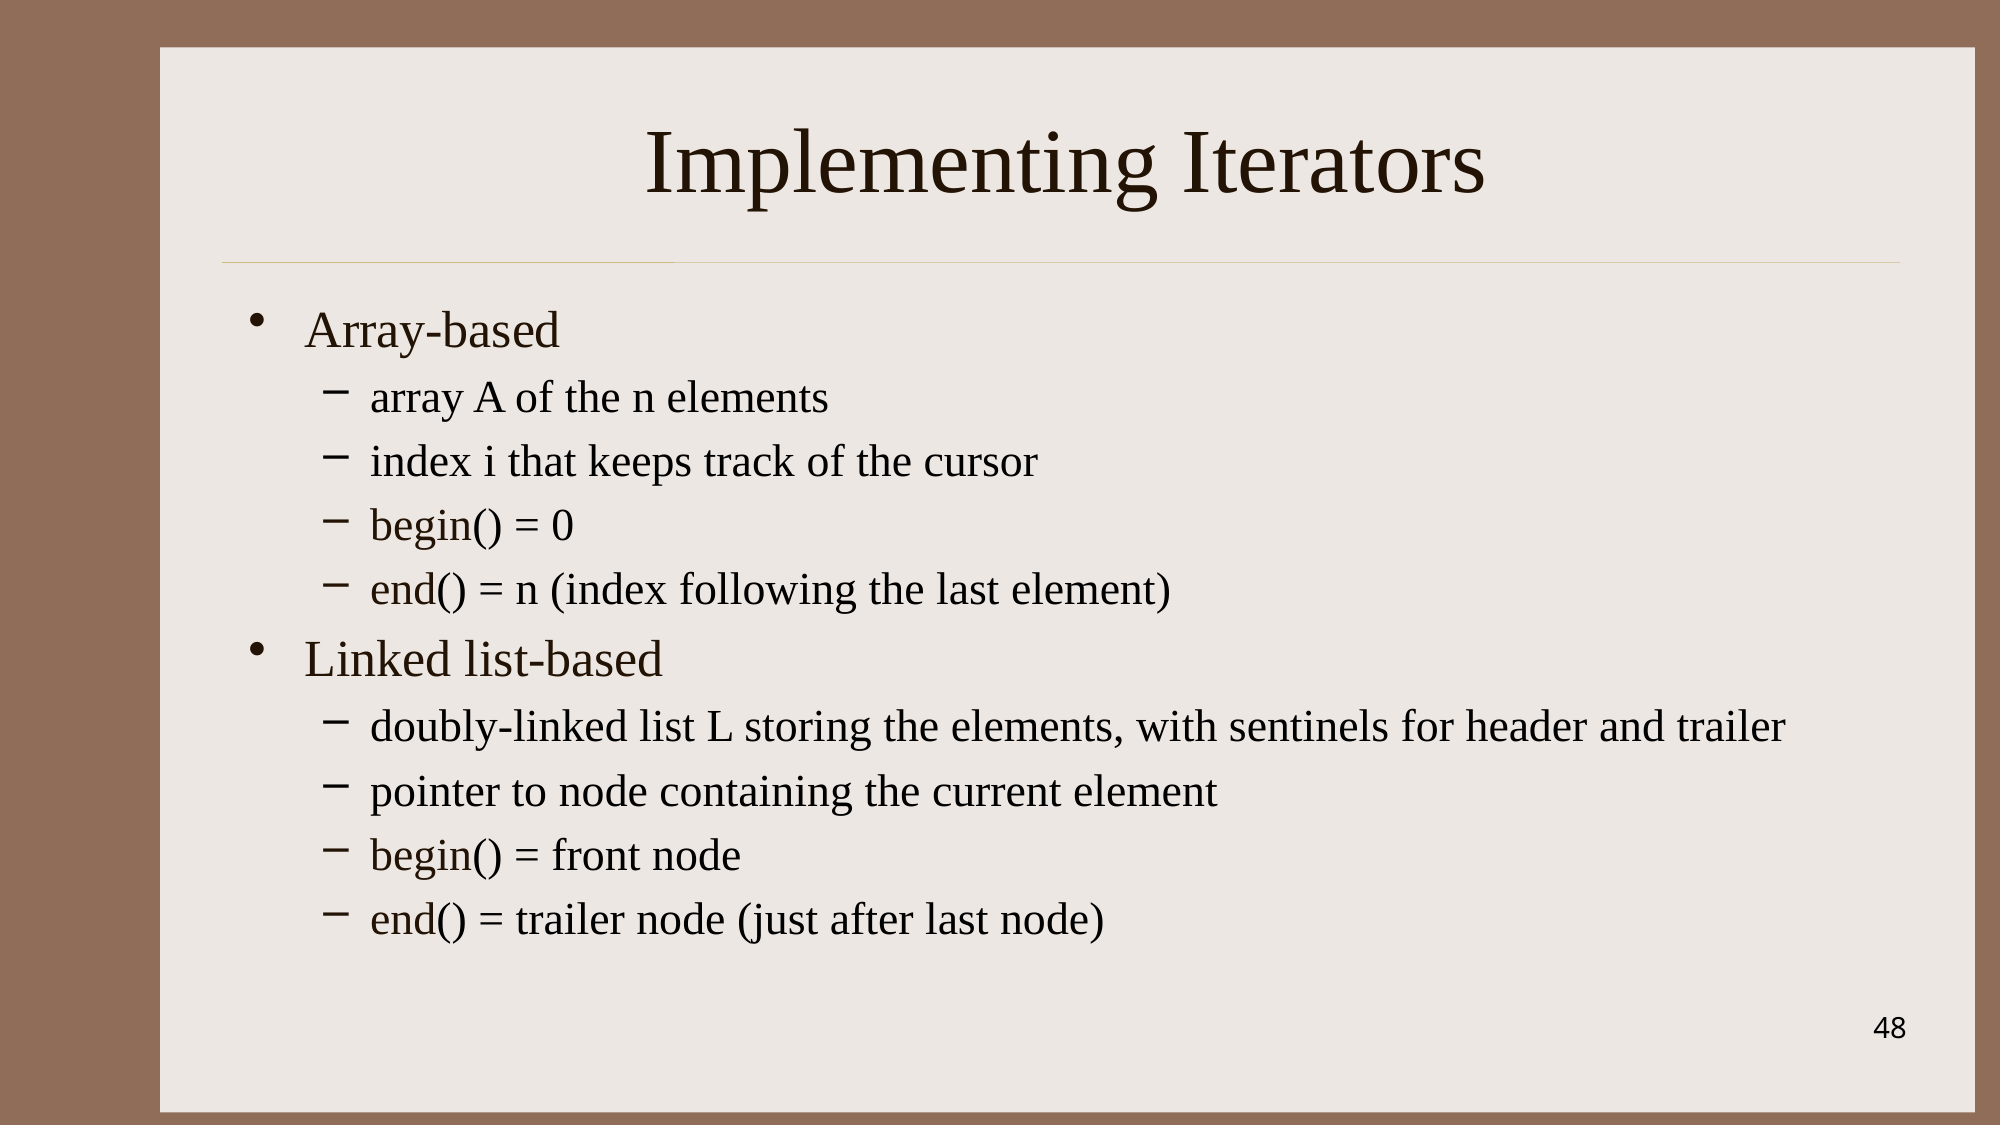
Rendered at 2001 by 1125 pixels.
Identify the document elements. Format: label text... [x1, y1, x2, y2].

slide_number 48 [1505, 1001, 1922, 1077]
list Array-based array A of the n elements index i that keeps track of the cursor begin() = 0 end() = n (index following the last element) Linked list-based doubly-linked list L storing the elements, with sentinels for header and trailer pointer to node containing the current element begin() = front node end() = trailer node (just after last node) [233, 287, 1900, 963]
title Implementing Iterators [233, 62, 1900, 250]
